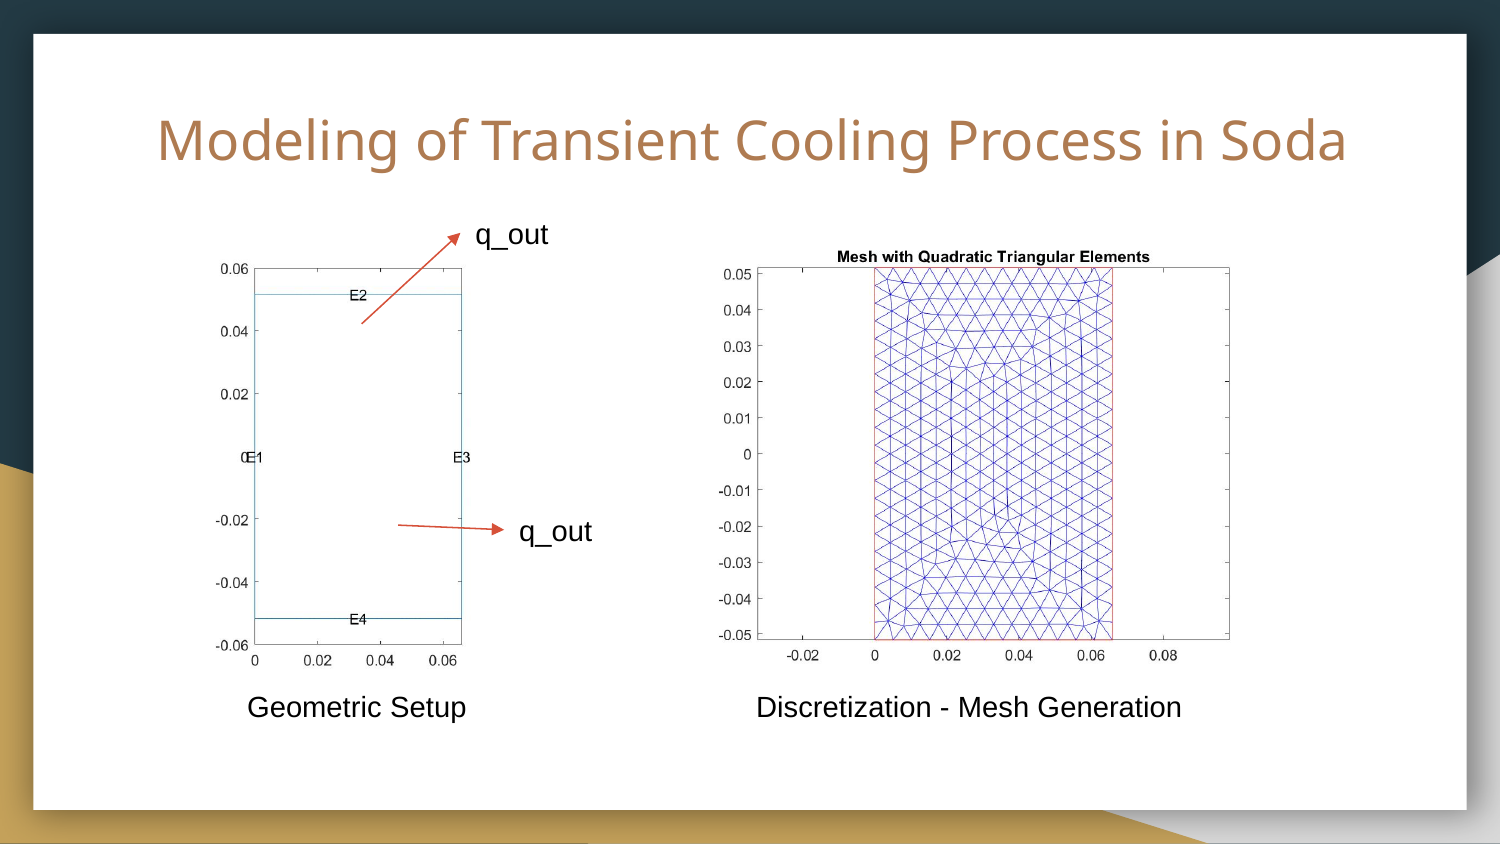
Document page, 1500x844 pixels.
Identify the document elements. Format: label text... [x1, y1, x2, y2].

picture [677, 232, 1287, 690]
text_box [397, 524, 505, 531]
text_box q_out [509, 504, 627, 555]
text_box q_out [460, 207, 583, 258]
text_box Geometric Setup [232, 703, 492, 732]
title Modeling of Transient Cooling Process in Soda [141, 90, 1373, 194]
picture [175, 232, 504, 695]
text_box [361, 232, 461, 325]
text_box Discretization - Mesh Generation [740, 698, 1207, 732]
